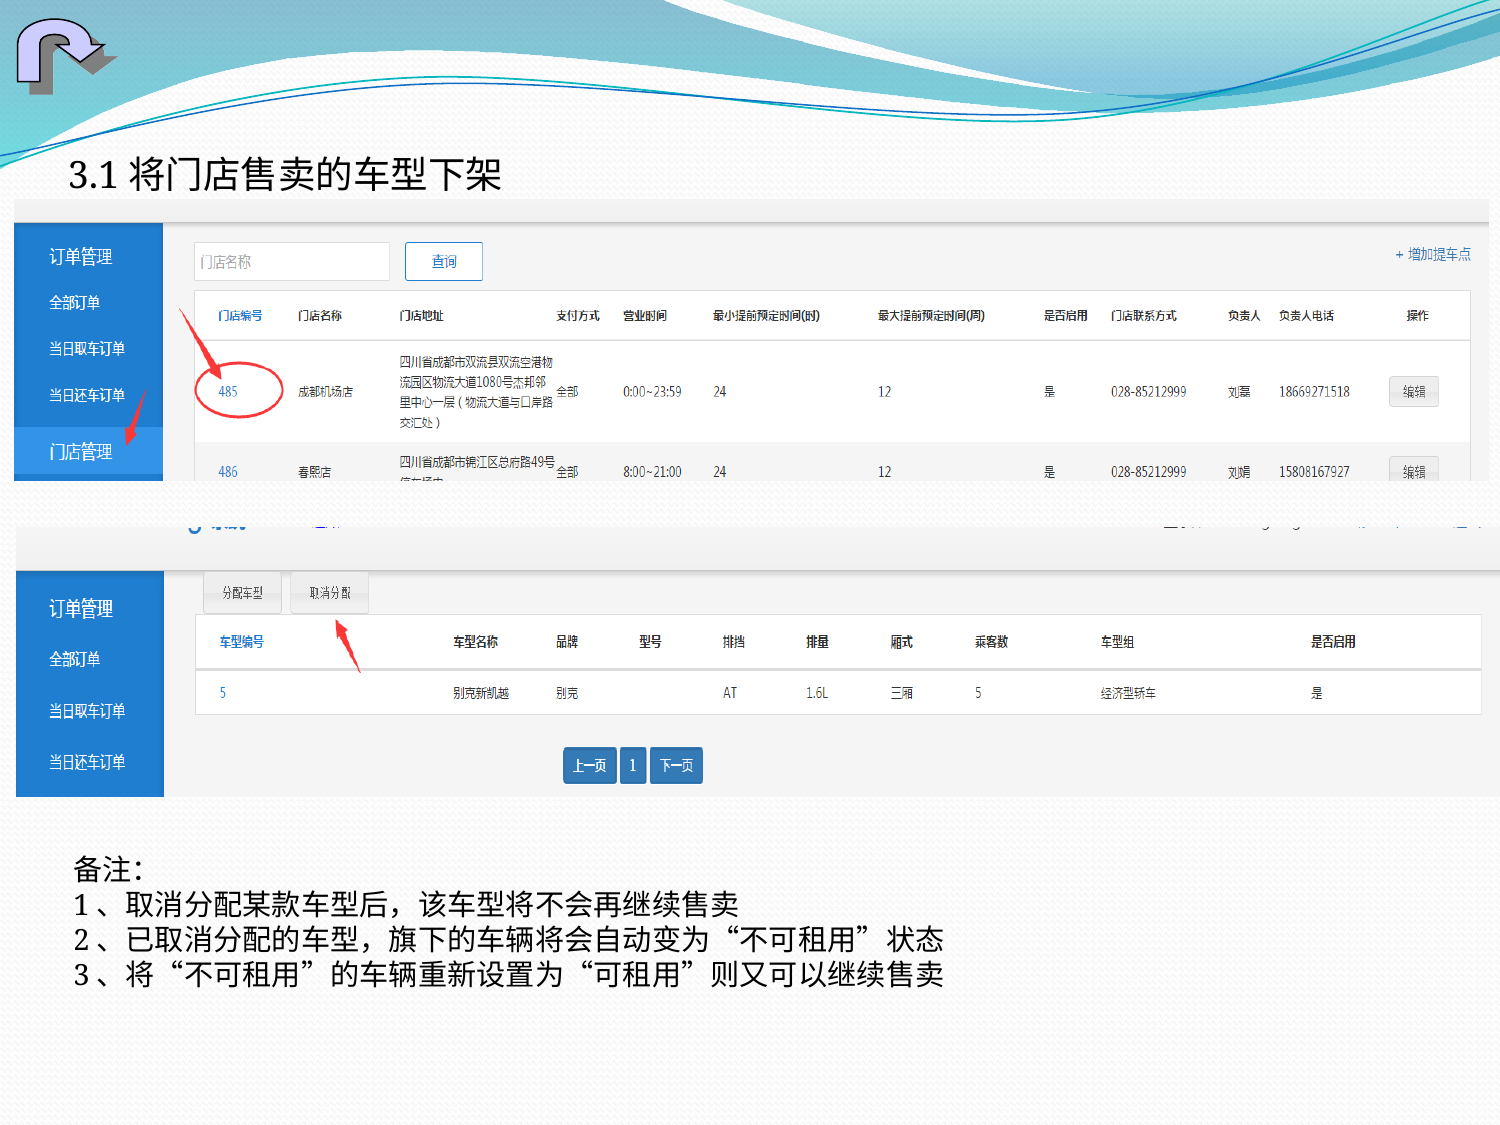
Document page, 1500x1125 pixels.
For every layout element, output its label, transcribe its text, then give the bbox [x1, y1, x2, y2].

picture [13, 198, 1489, 481]
text_box 备注： 1、取消分配某款车型后，该车型将不会再继续售卖 2、已取消分配的车型，旗下的车辆将会自动变为“不可租用”状态 3、将“不可租用”的车辆重新设置为“可租用”则又可以继续售卖 [58, 843, 1483, 999]
text_box 3.1将门店售卖的车型下架 [53, 143, 538, 198]
picture [16, 527, 1500, 798]
text_box [17, 19, 104, 82]
